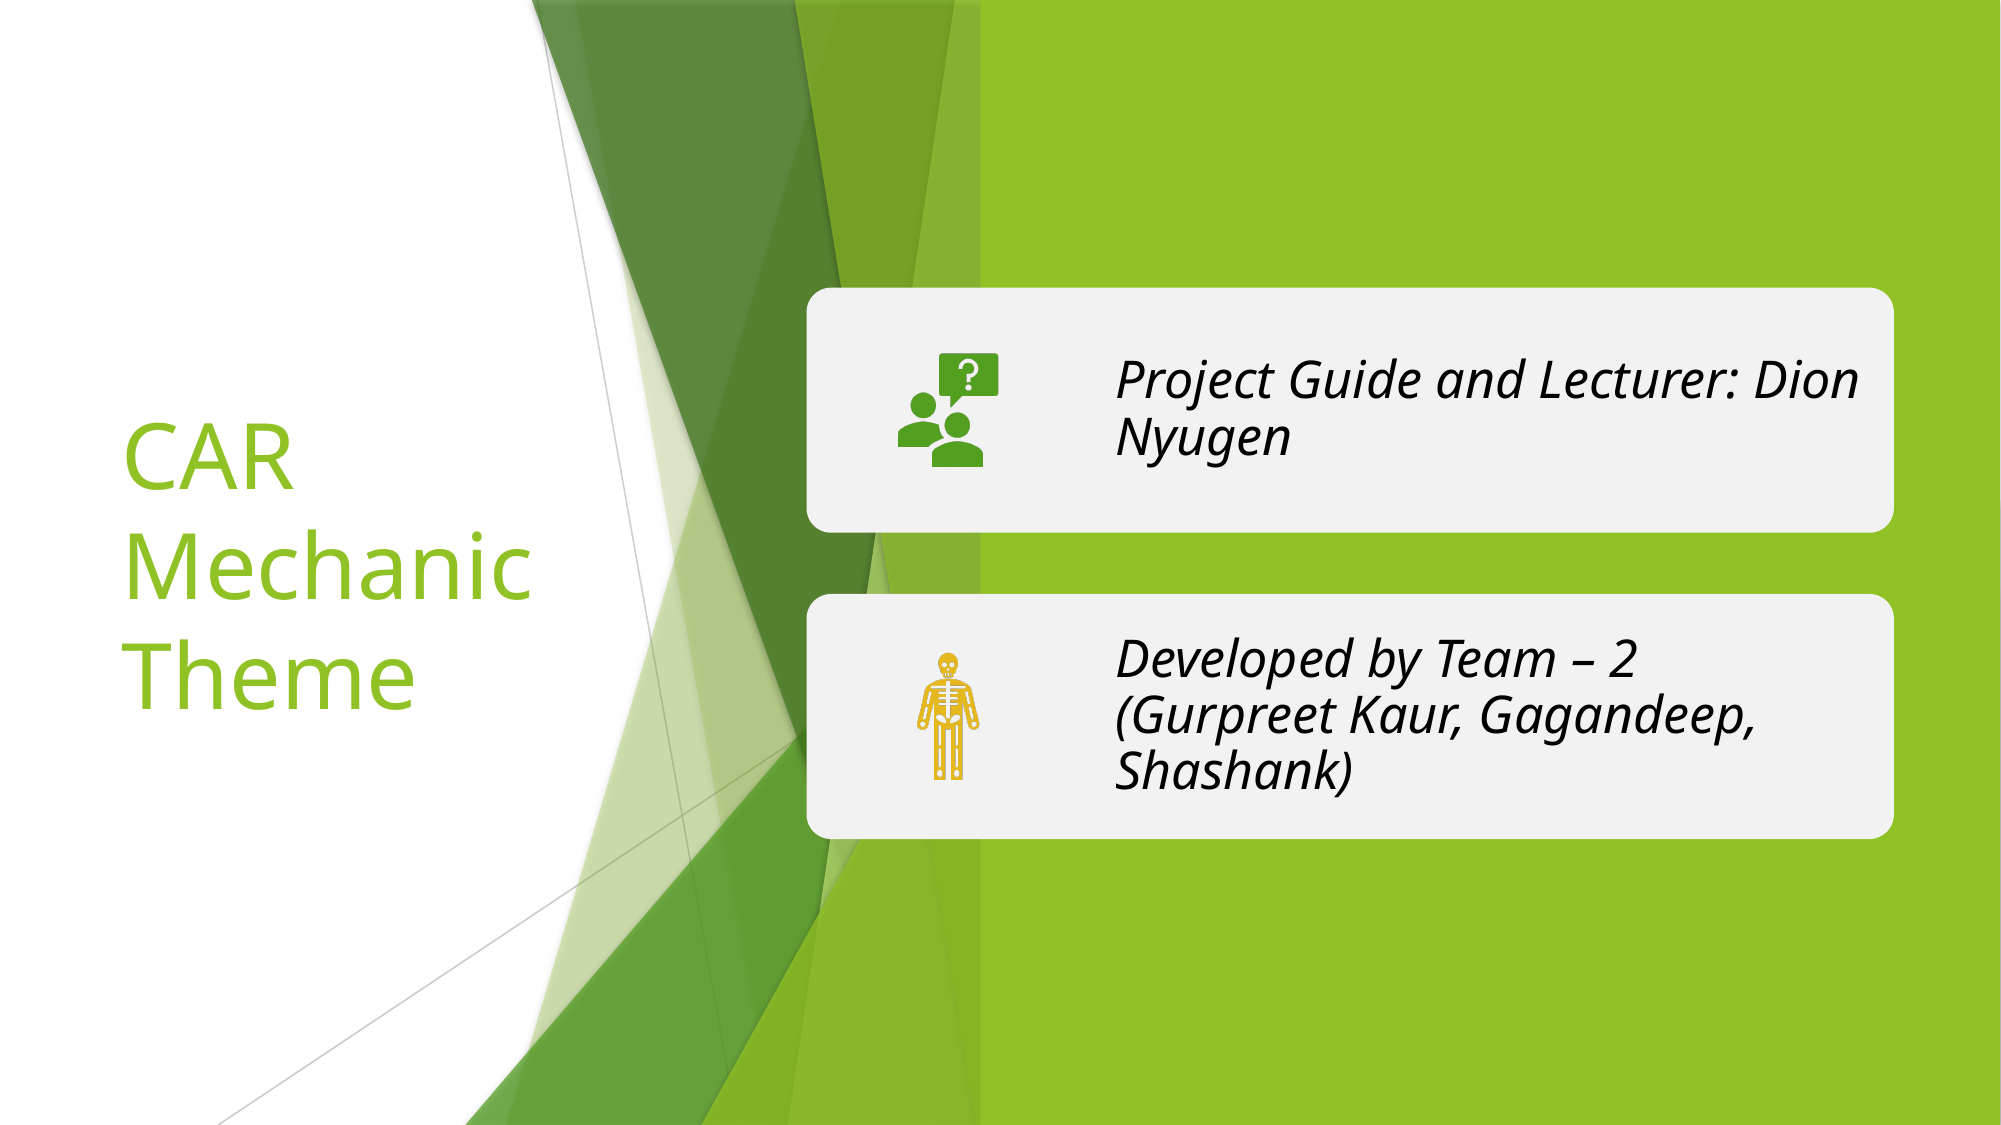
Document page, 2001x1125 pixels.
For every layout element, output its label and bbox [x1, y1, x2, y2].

text_box [0, 0, 214, 1125]
text_box [1003, 0, 2000, 1125]
text_box [805, 154, 1895, 973]
text_box [217, 0, 1001, 1125]
